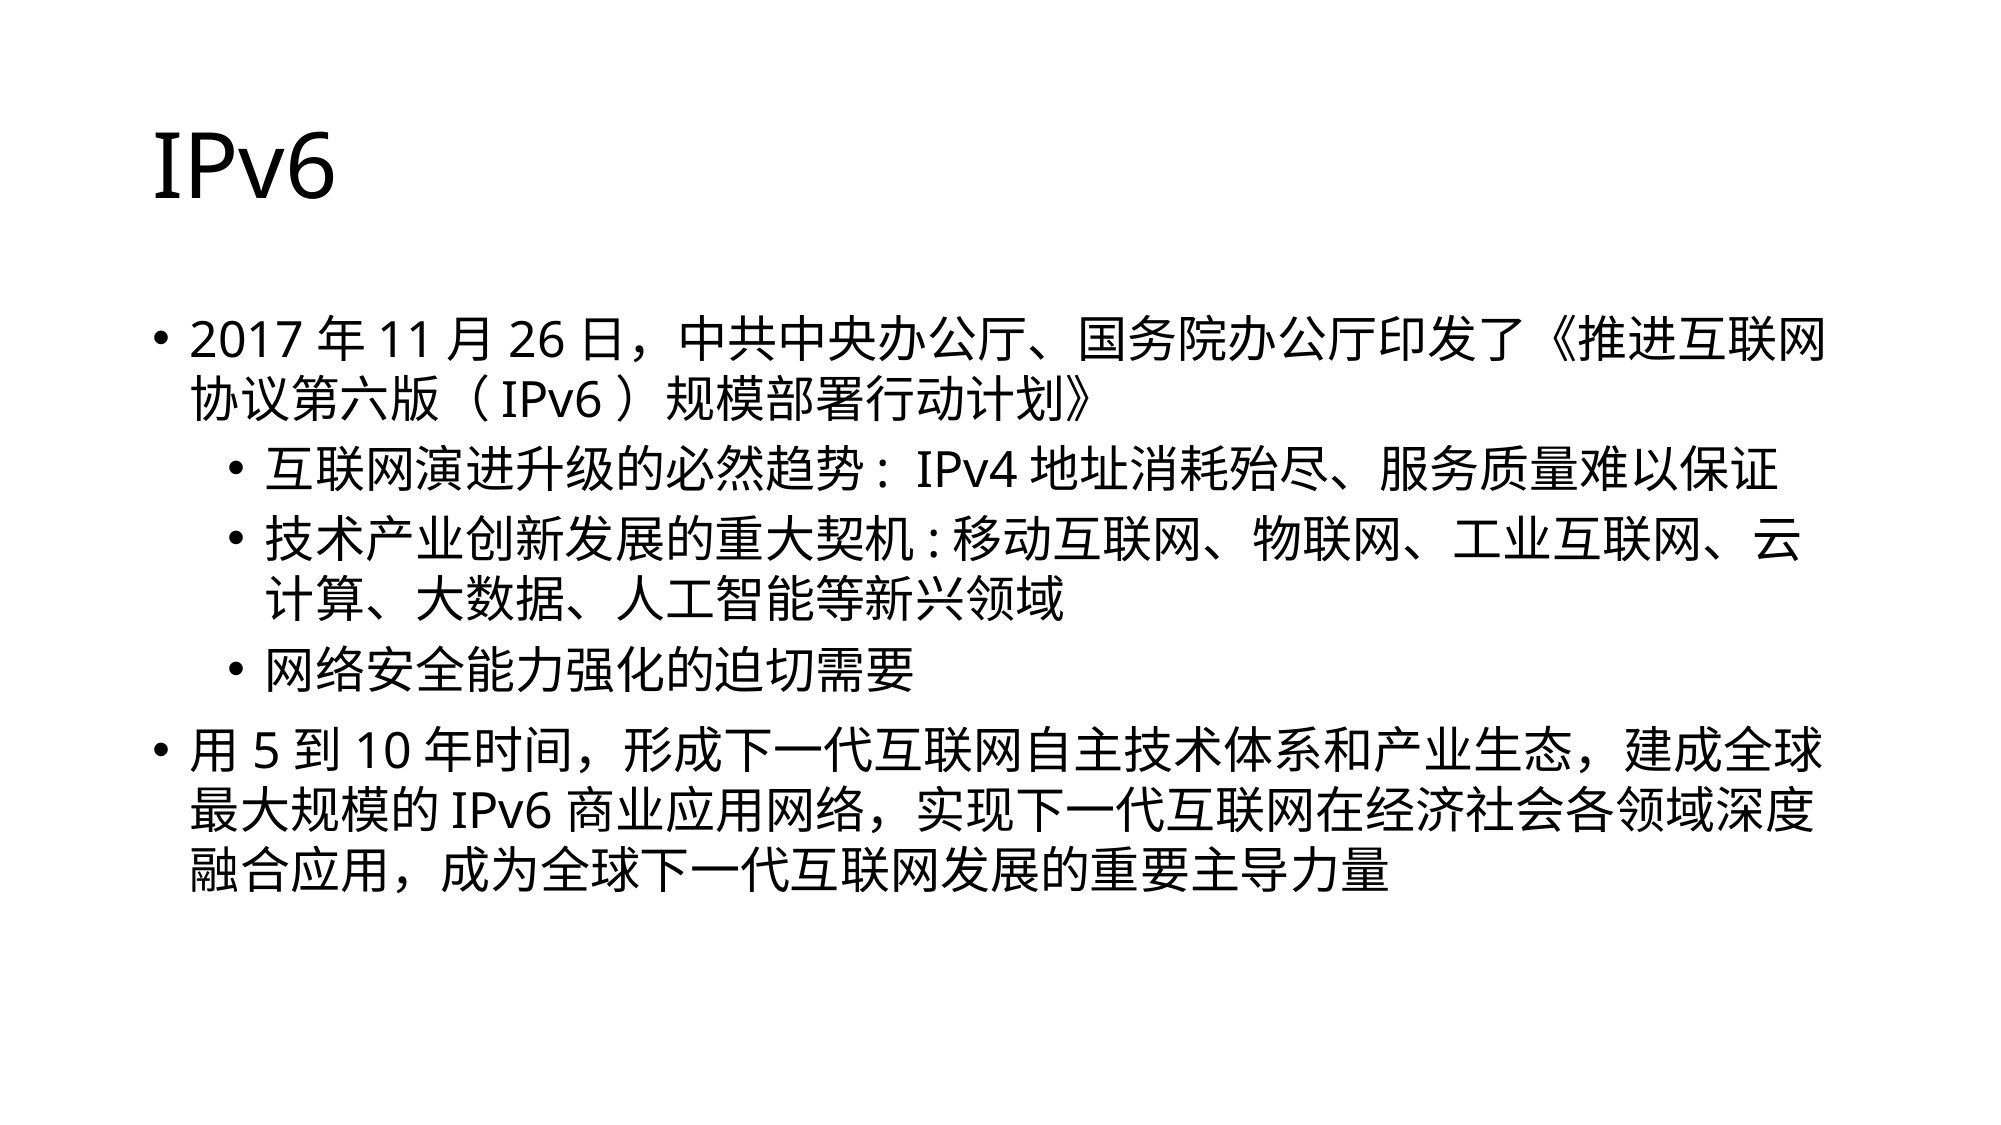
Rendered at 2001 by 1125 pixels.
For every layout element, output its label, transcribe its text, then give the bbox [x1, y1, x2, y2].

title IPv6 [137, 59, 1863, 278]
list 2017年11月26日，中共中央办公厅、国务院办公厅印发了《推进互联网协议第六版（IPv6）规模部署行动计划》 互联网演进升级的必然趋势: IPv4地址消耗殆尽、服务质量难以保证 技术产业创新发展的重大契机:移动互联网、物联网、工业互联网、云计算、大数据、人工智能等新兴领域 网络安全能力强化的迫切需要 用5到10年时间，形成下一代互联网自主技术体系和产业生态，建成全球最大规模的IPv6商业应用网络，实现下一代互联网在经济社会各领域深度融合应用，成为全球下一代互联网发展的重要主导力量 [137, 299, 1863, 1014]
